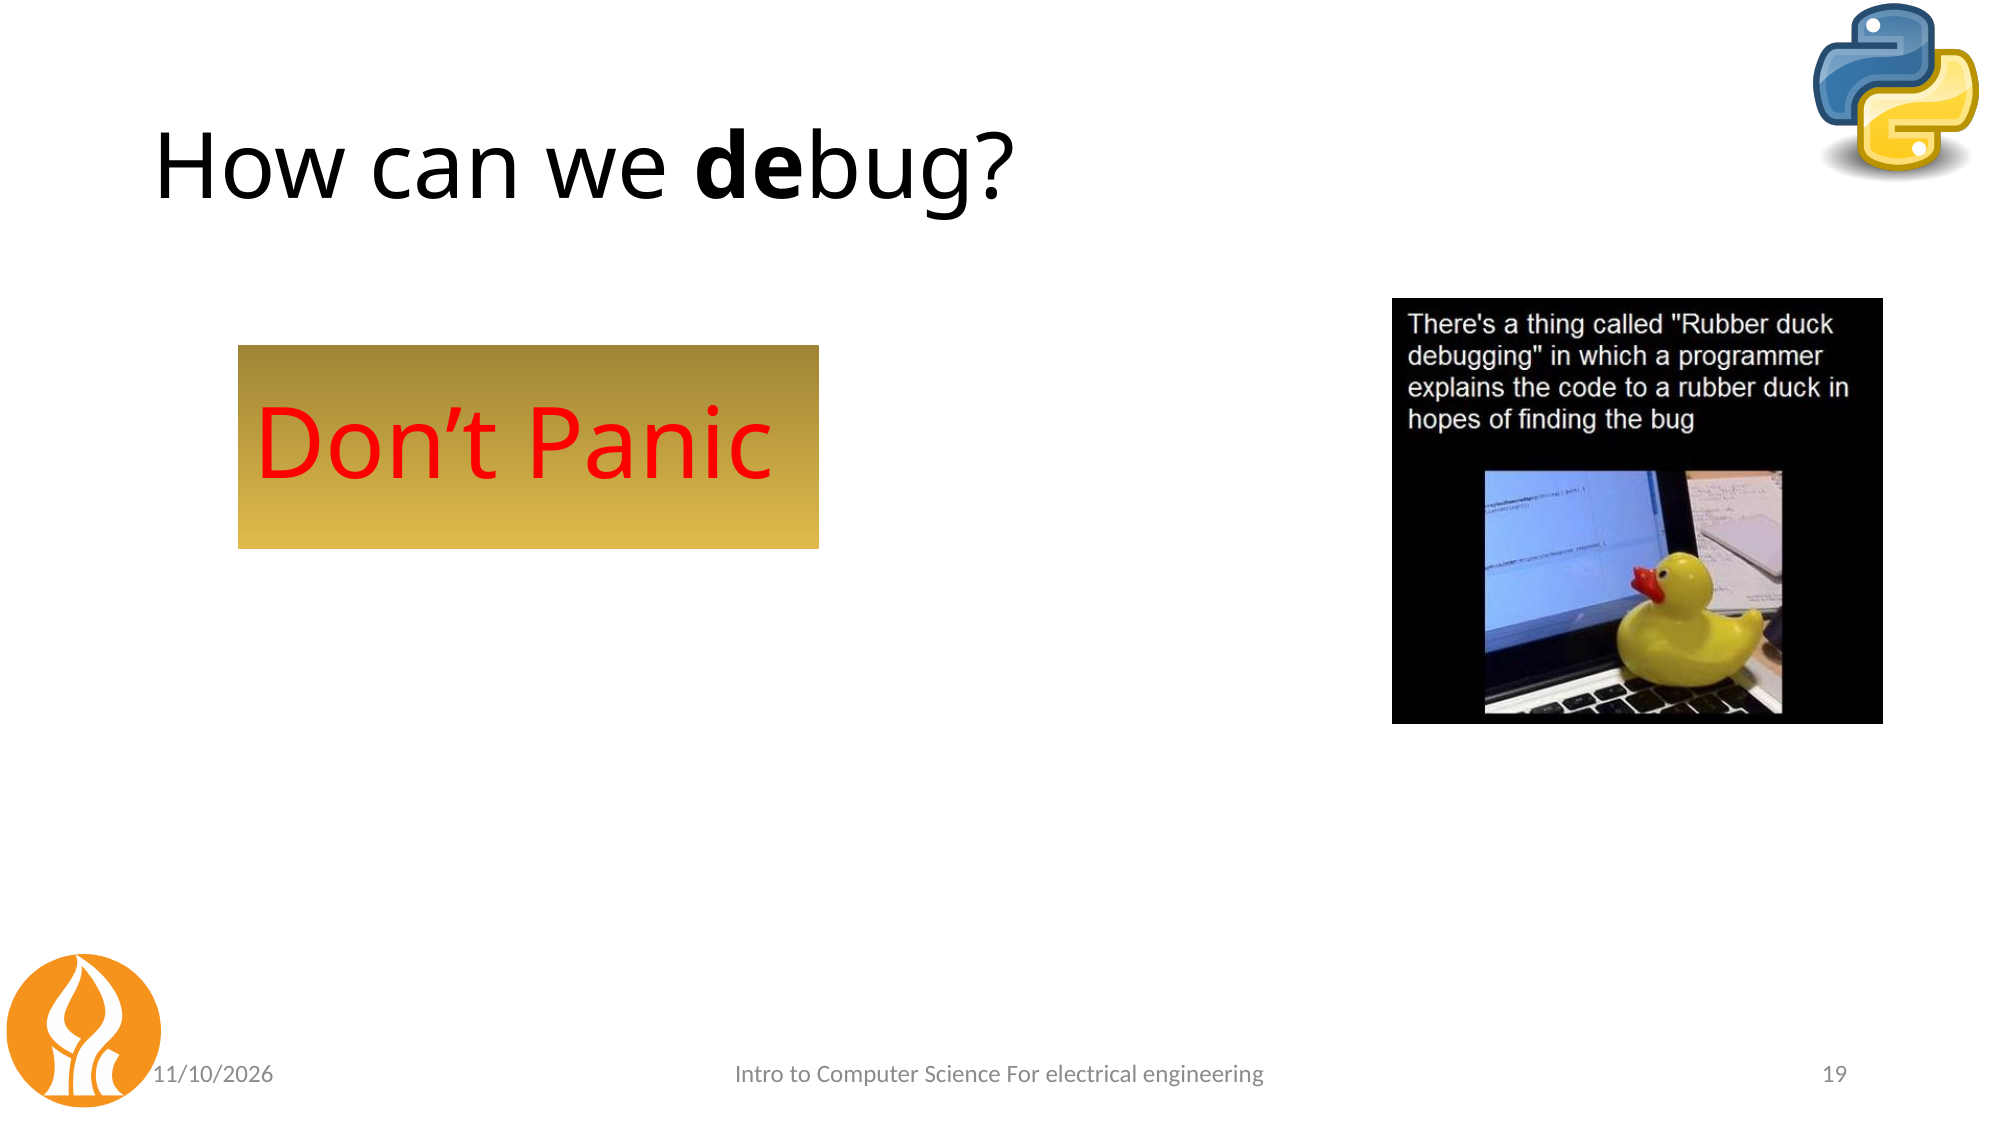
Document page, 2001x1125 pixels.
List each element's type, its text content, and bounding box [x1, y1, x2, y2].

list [1392, 298, 1883, 724]
text_box Don’t Panic [238, 345, 819, 549]
title How can we debug? [137, 59, 1863, 278]
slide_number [137, 1042, 588, 1103]
picture [1802, 0, 1990, 187]
slide_number 19 [1412, 1042, 1863, 1103]
footer Intro to Computer Science For electrical engineering [662, 1042, 1338, 1103]
picture [1, 948, 165, 1111]
